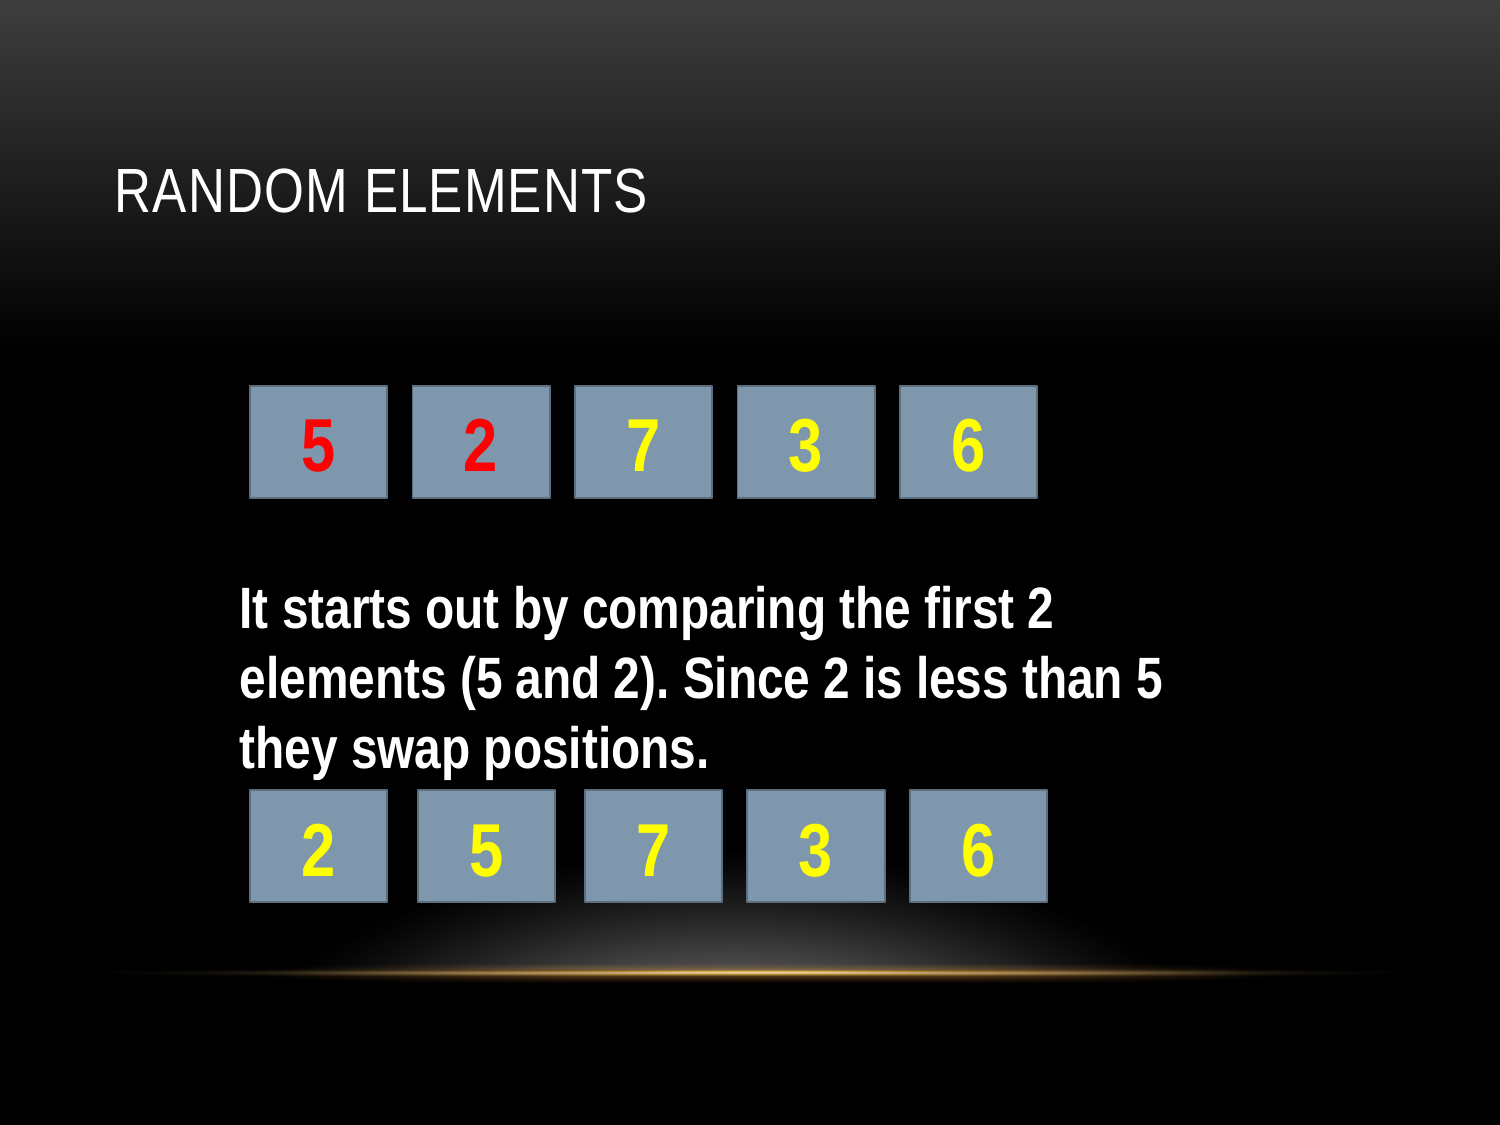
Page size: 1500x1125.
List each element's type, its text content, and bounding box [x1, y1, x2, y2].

text_box 7 [574, 385, 713, 499]
text_box 5 [249, 385, 388, 499]
picture [0, 0, 1500, 1125]
text_box 5 [417, 789, 556, 903]
text_box 6 [909, 789, 1048, 903]
text_box It starts out by comparing the first 2 elements (5 and 2). Since 2 is less than 5 they swap positions. [224, 562, 1188, 788]
title Random Elements [99, 45, 1400, 233]
text_box 7 [584, 789, 723, 903]
text_box 3 [746, 789, 886, 903]
text_box 6 [899, 385, 1038, 499]
text_box 2 [412, 385, 551, 499]
text_box 2 [249, 789, 388, 903]
text_box 3 [737, 385, 876, 499]
